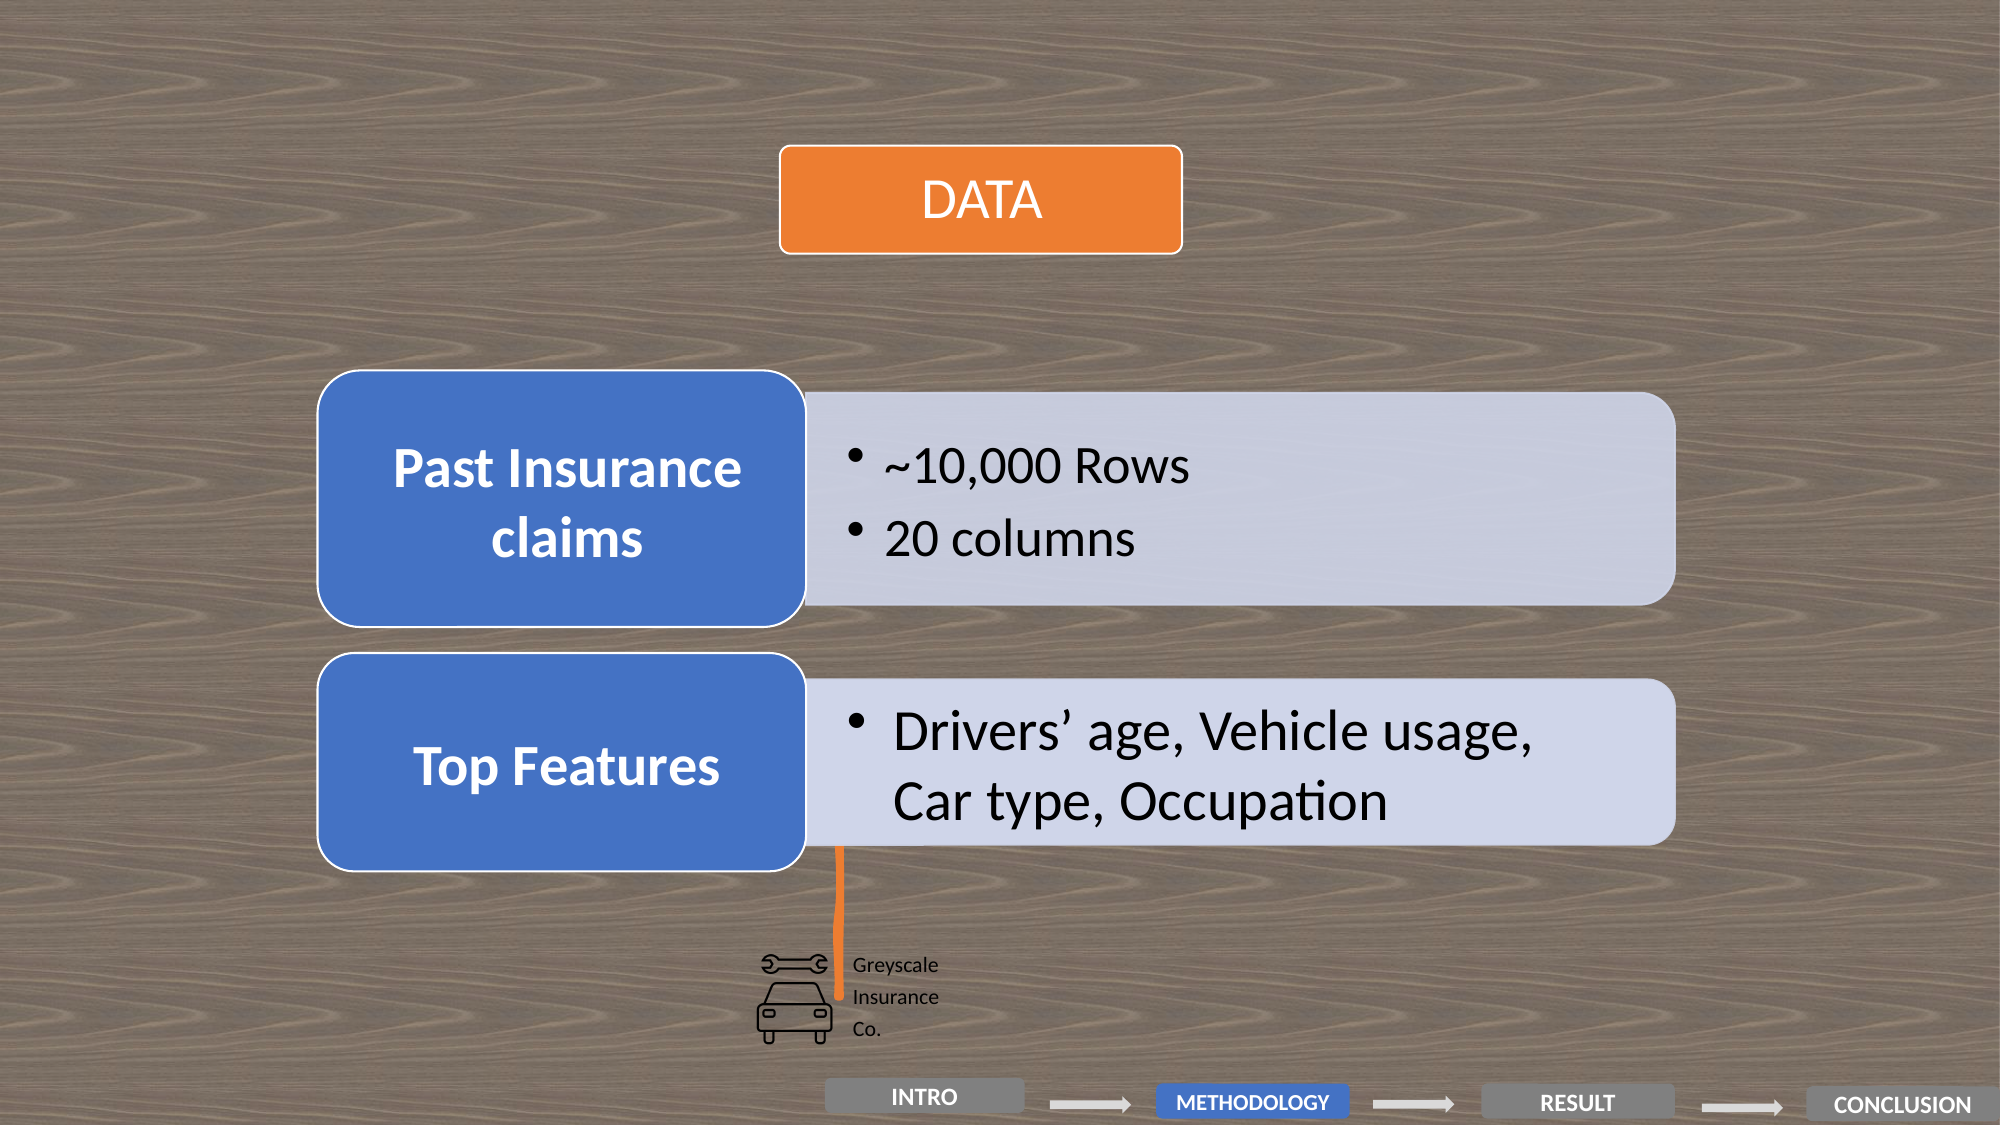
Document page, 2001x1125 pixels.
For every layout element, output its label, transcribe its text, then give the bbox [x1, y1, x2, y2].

text_box [1700, 1096, 1785, 1119]
text_box RESULT [1480, 1082, 1676, 1120]
text_box [835, 881, 843, 945]
text_box METHODOLOGY [1155, 1082, 1351, 1120]
text_box CONCLUSION [1805, 1085, 2000, 1123]
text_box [317, 361, 1675, 881]
text_box INTRO [823, 1076, 1026, 1114]
text_box Greyscale Insurance Co. [848, 945, 981, 1050]
text_box [1372, 1093, 1456, 1116]
text_box [1048, 1093, 1133, 1116]
picture [741, 945, 848, 1052]
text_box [779, 145, 1182, 254]
text_box [0, 0, 2000, 1125]
